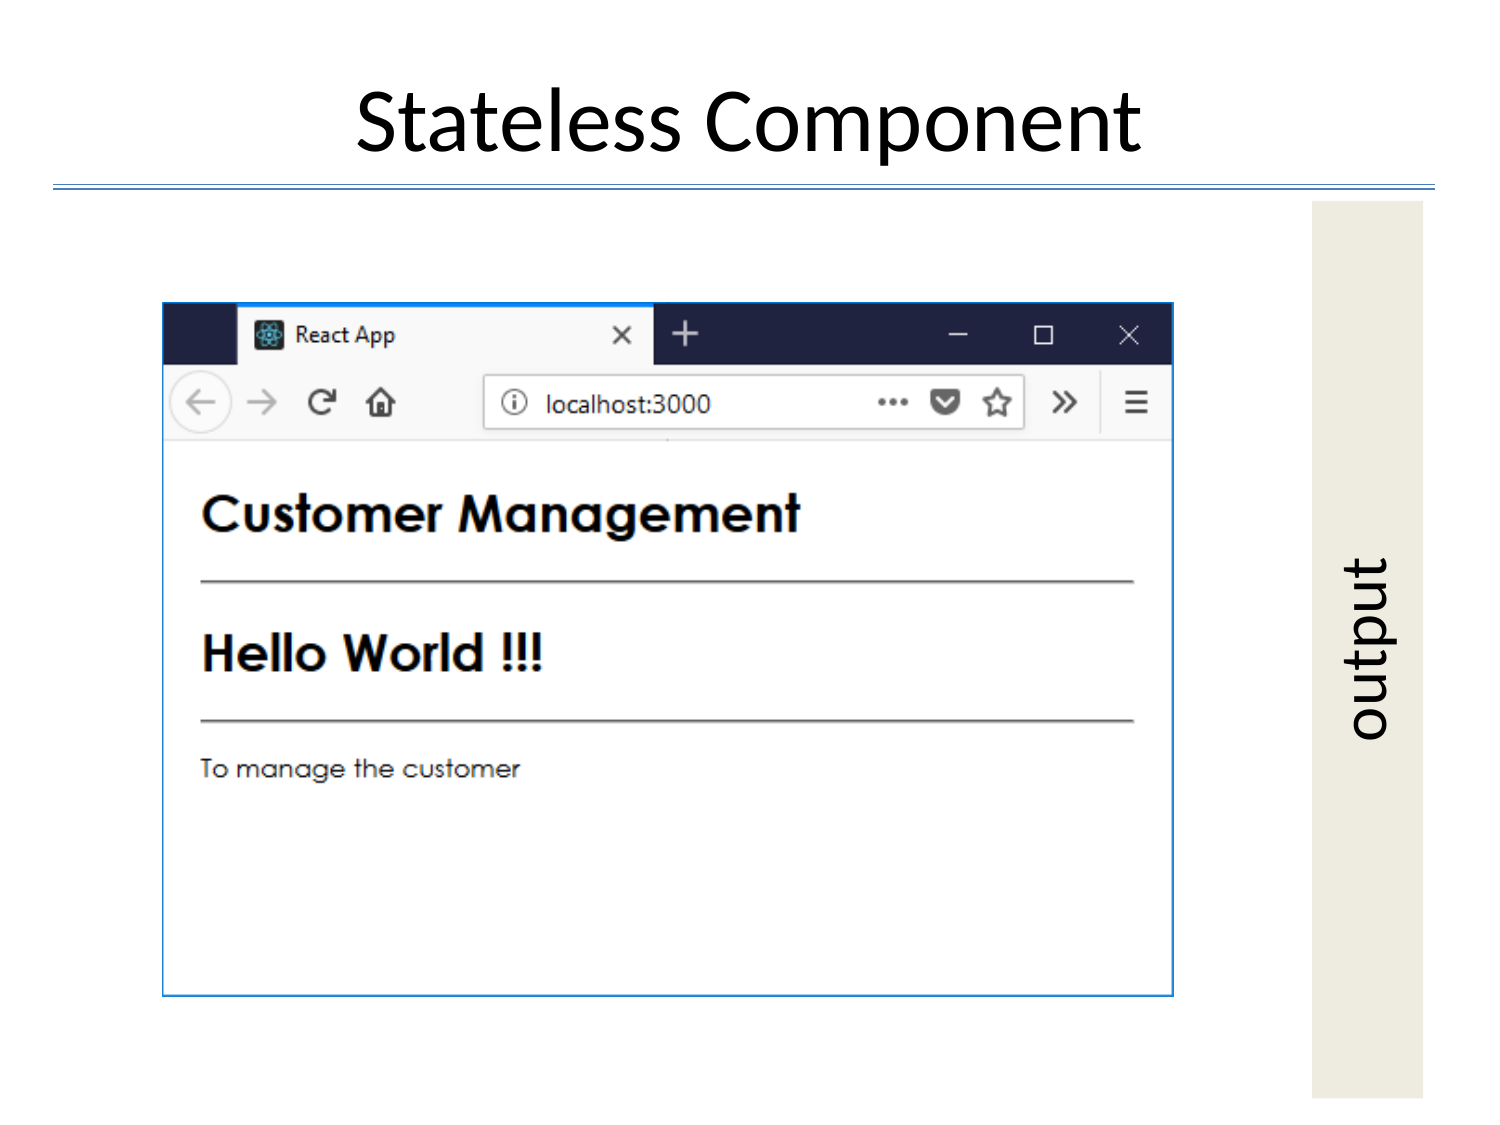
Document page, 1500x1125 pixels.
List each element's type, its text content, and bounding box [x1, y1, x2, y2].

title Stateless Component [75, 45, 1425, 185]
picture [161, 302, 1174, 997]
text_box output [1312, 200, 1424, 1099]
